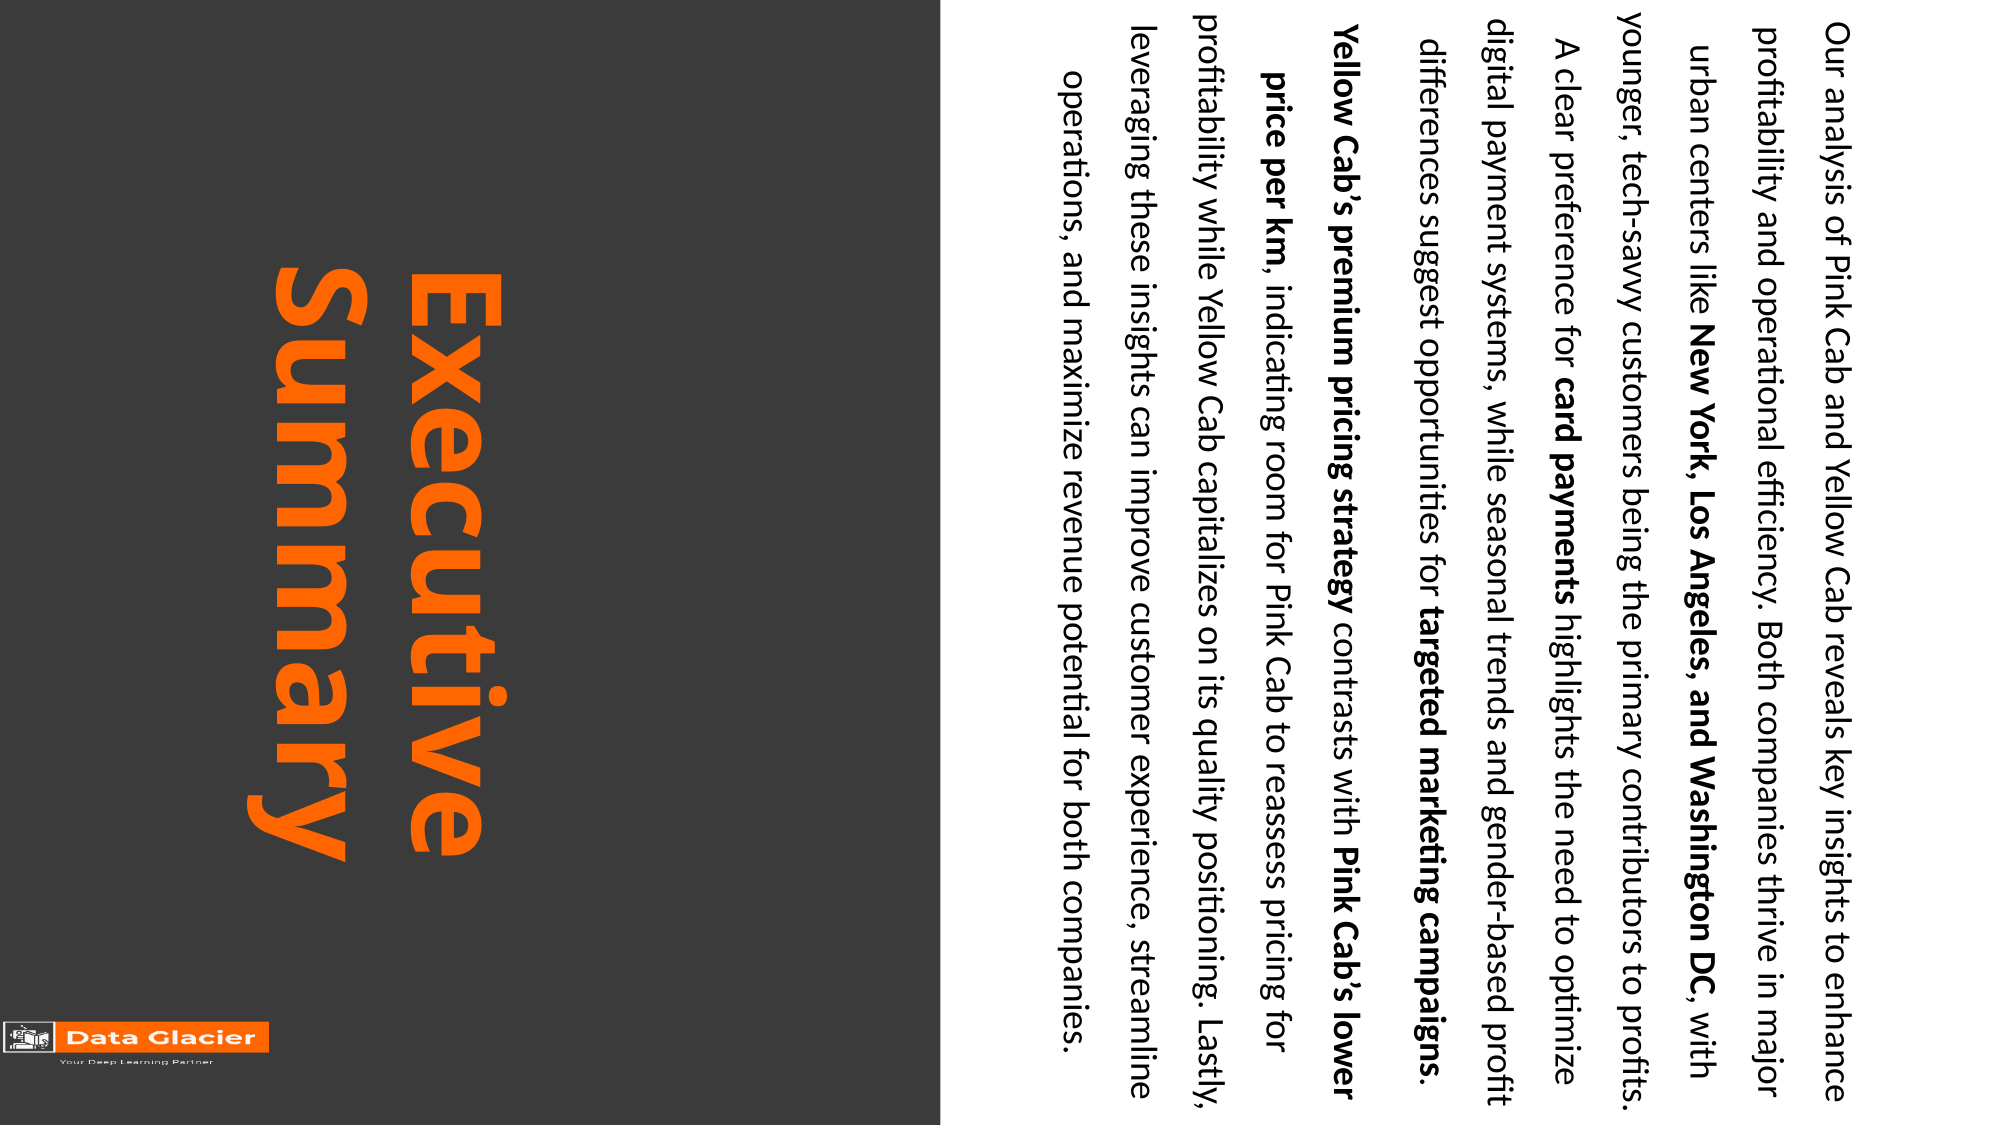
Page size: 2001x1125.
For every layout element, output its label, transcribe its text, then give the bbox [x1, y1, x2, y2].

picture [0, 961, 272, 1125]
title Executive Summary [0, 0, 941, 1125]
subtitle Our analysis of Pink Cab and Yellow Cab reveals key insights to enhance profitability and operational efficiency. Both companies thrive in major urban centers like New York, Los Angeles, and Washington DC, with younger, tech-savvy customers being the primary contributors to profits. A clear preference for card payments highlights the need to optimize digital payment systems, while seasonal trends and gender-based profit differences suggest opportunities for targeted marketing campaigns. Yellow Cab’s premium pricing strategy contrasts with Pink Cab’s lower price per km, indicating room for Pink Cab to reassess pricing for profitability while Yellow Cab capitalizes on its quality positioning. Lastly, leveraging these insights can improve customer experience, streamline operations, and maximize revenue potential for both companies. [1000, 0, 1956, 1125]
